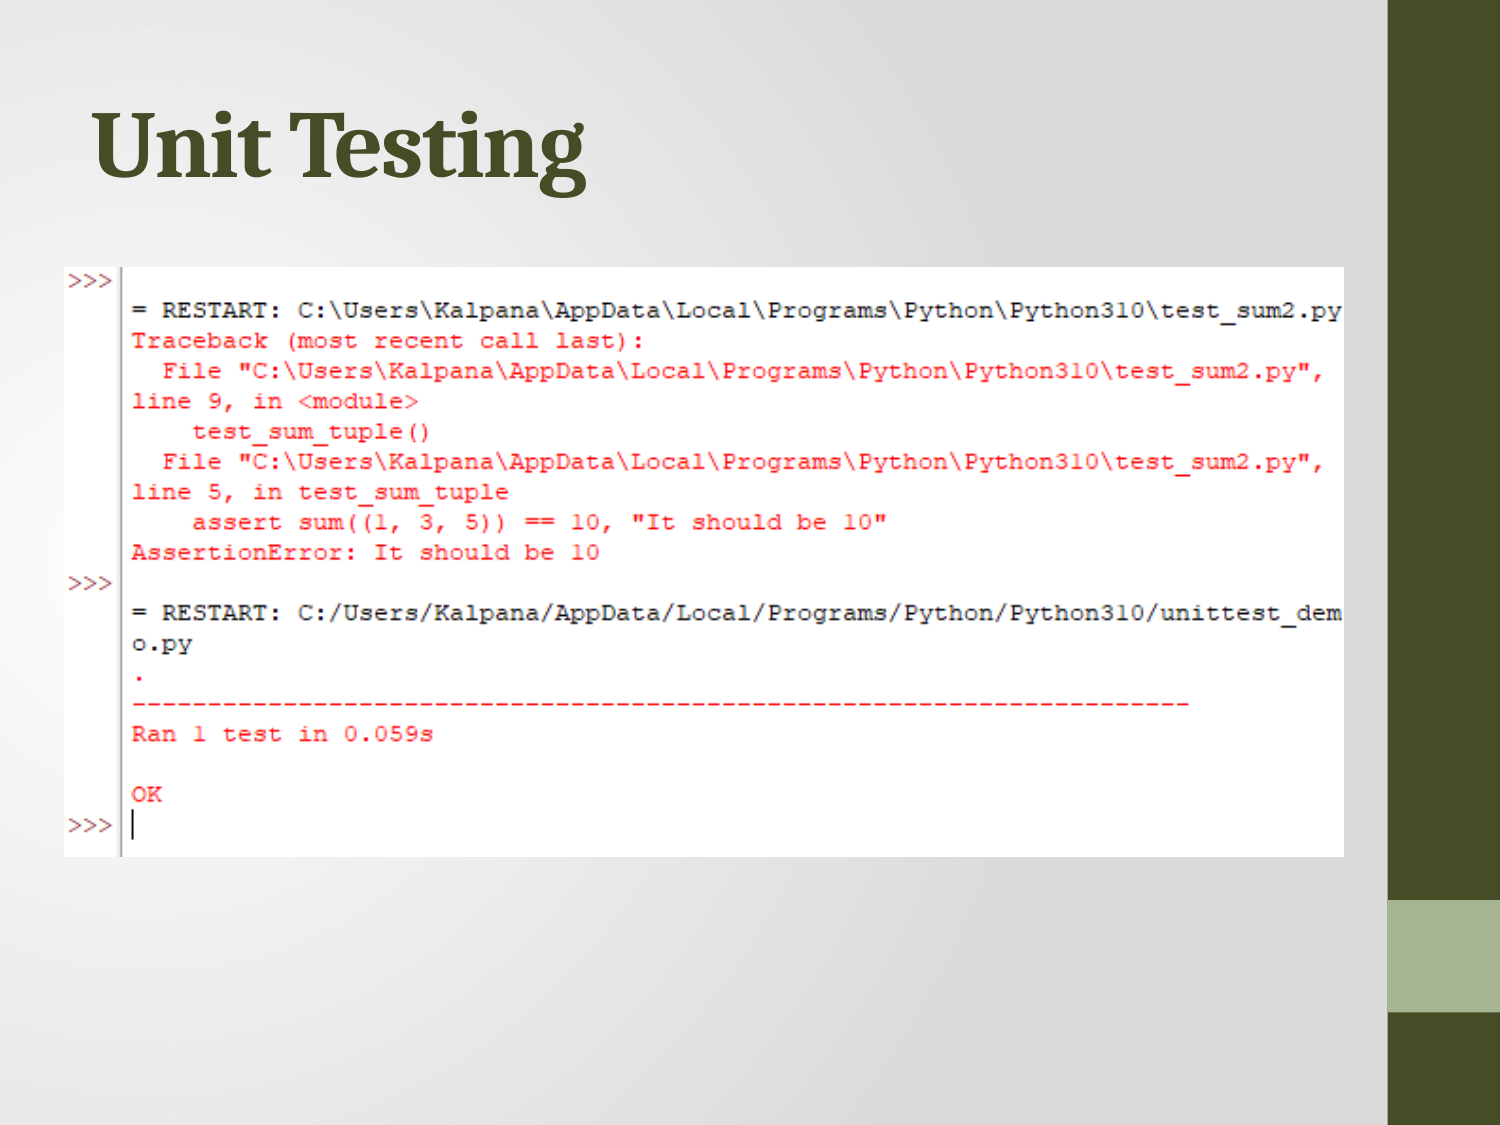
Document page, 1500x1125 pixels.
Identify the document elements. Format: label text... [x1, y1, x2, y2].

picture [64, 266, 1344, 857]
title Unit Testing [75, 45, 1325, 233]
